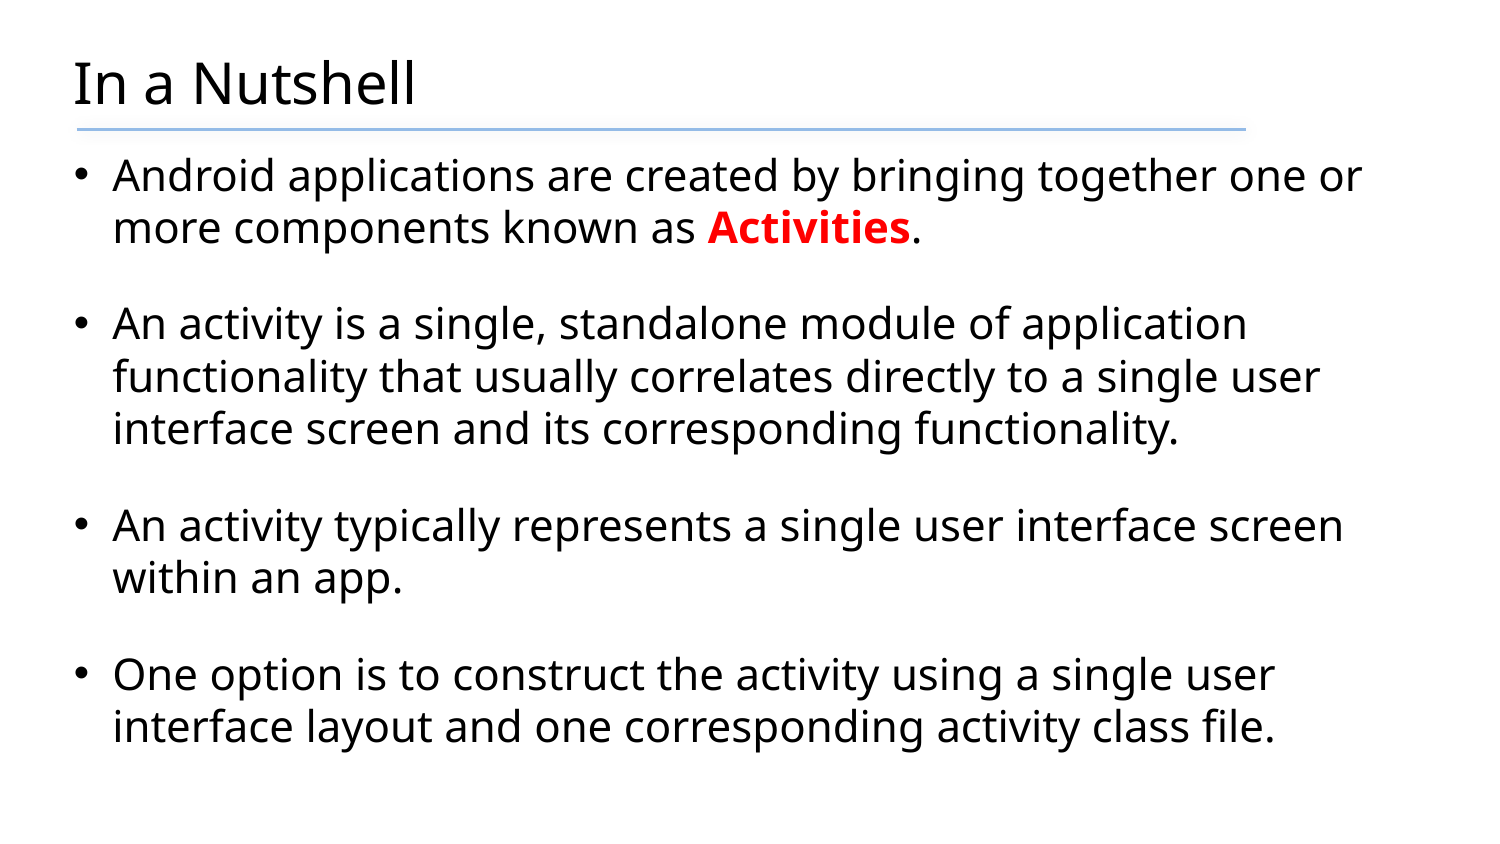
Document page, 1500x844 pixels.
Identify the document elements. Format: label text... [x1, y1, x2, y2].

list Android applications are created by bringing together one or more components known as Activities. An activity is a single, standalone module of application functionality that usually correlates directly to a single user interface screen and its corresponding functionality. An activity typically represents a single user interface screen within an app. One option is to construct the activity using a single user interface layout and one corresponding activity class file. [64, 137, 1423, 844]
title In a Nutshell [64, 0, 1341, 126]
